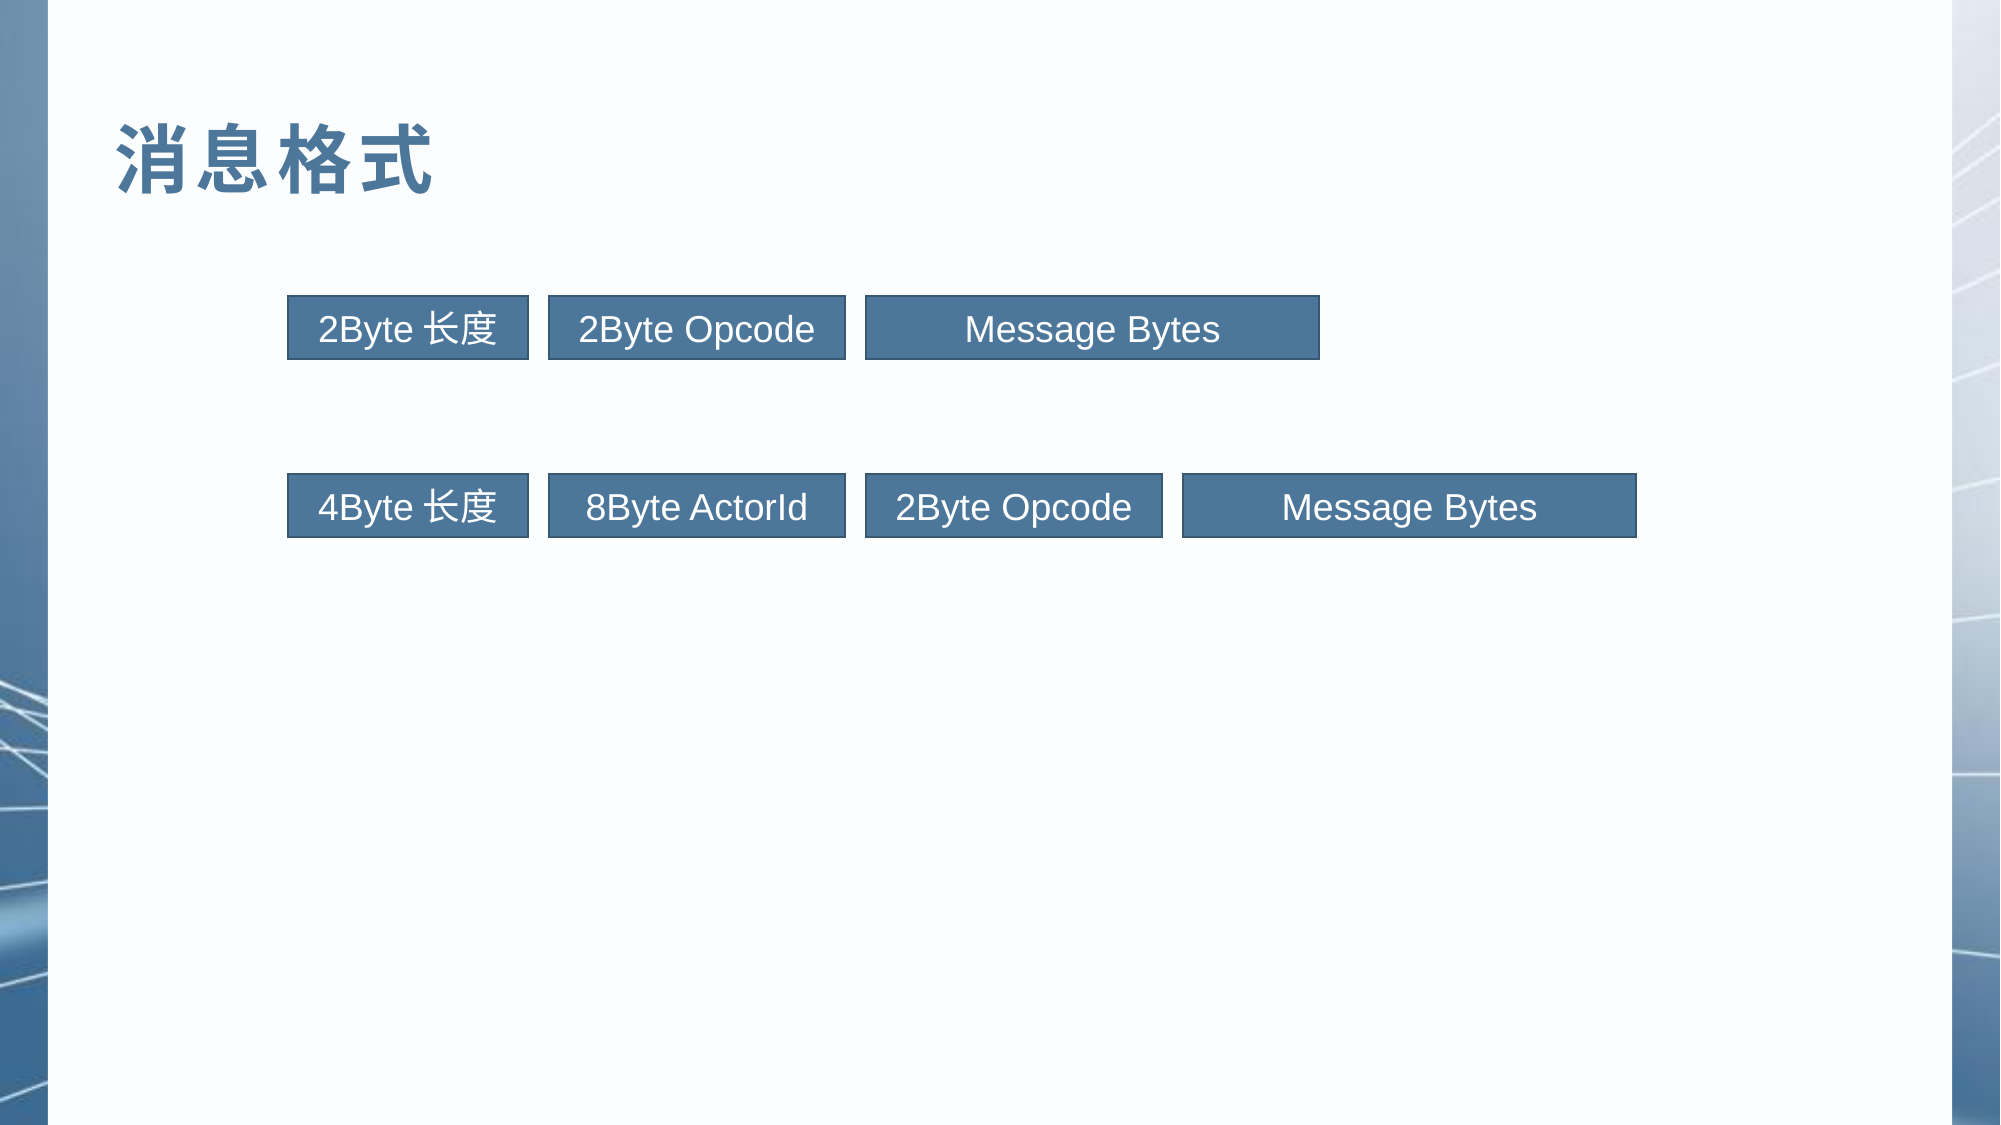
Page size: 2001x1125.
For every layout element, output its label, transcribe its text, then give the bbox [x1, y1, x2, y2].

picture [1953, 0, 2000, 1125]
text_box 2Byte Opcode [865, 473, 1163, 538]
text_box 8Byte ActorId [548, 473, 846, 538]
text_box Message Bytes [1182, 473, 1637, 538]
text_box 2Byte长度 [287, 295, 529, 360]
text_box 4Byte长度 [287, 473, 529, 538]
text_box 2Byte Opcode [548, 295, 846, 360]
text_box 消息格式 [99, 99, 1942, 216]
text_box Message Bytes [865, 295, 1320, 360]
picture [0, 0, 47, 1125]
